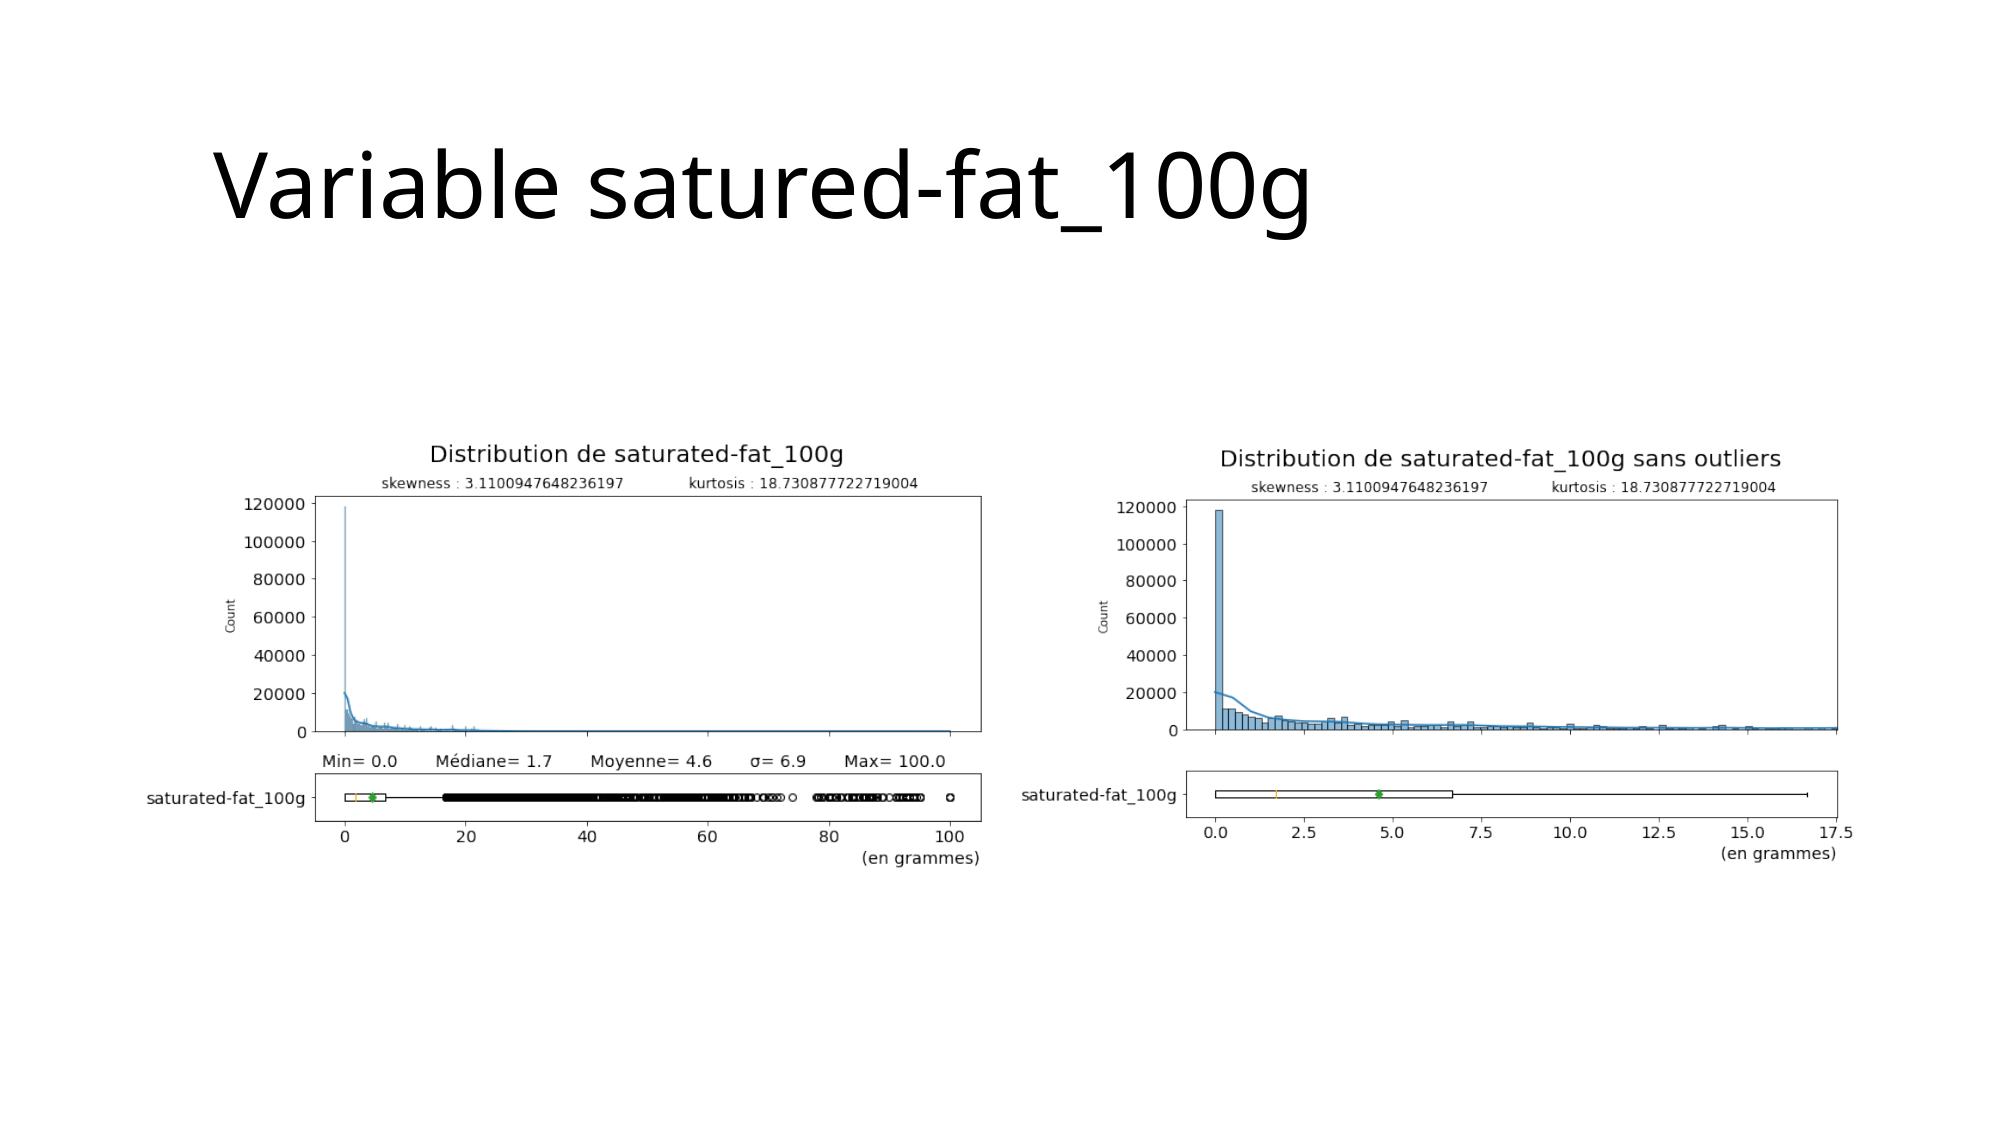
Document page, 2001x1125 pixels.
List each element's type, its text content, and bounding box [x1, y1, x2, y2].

title Variable satured-fat_100g_100g [137, 48, 1863, 289]
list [1012, 441, 1863, 871]
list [137, 436, 988, 876]
